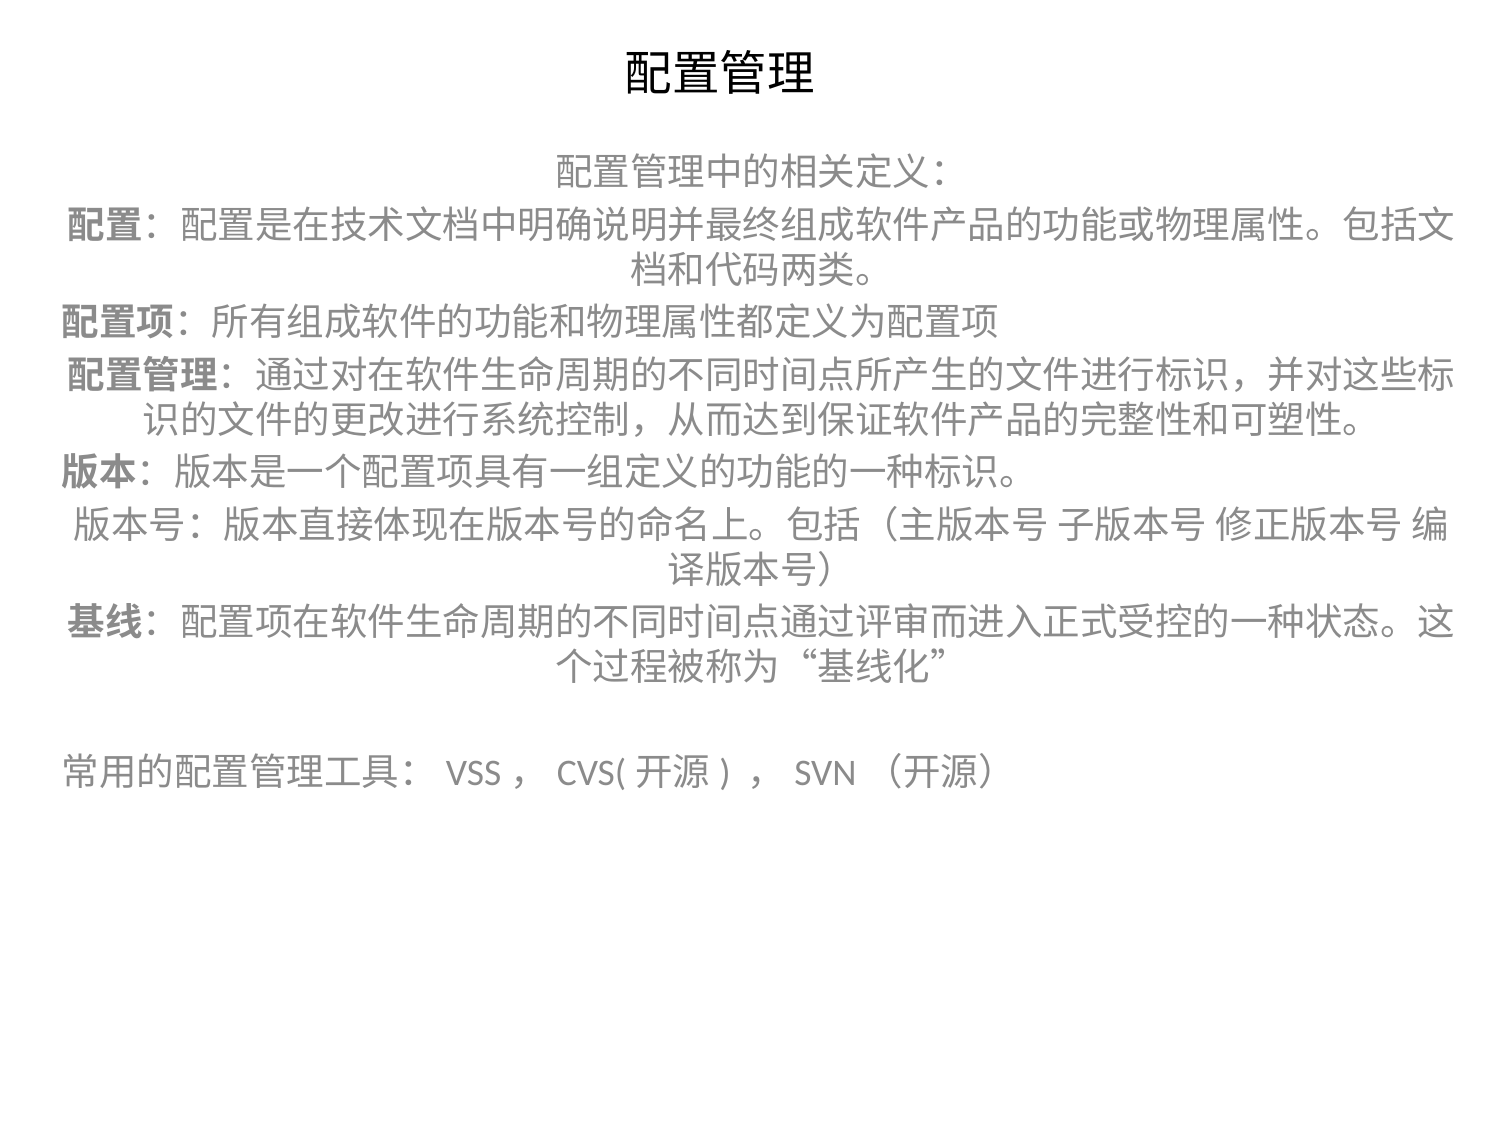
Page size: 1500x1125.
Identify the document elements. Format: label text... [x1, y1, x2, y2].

title 配置管理 [82, 35, 1357, 108]
subtitle 配置管理中的相关定义： 配置：配置是在技术文档中明确说明并最终组成软件产品的功能或物理属性。包括文档和代码两类。 配置项：所有组成软件的功能和物理属性都定义为配置项 配置管理：通过对在软件生命周期的不同时间点所产生的文件进行标识，并对这些标识的文件的更改进行系统控制，从而达到保证软件产品的完整性和可塑性。 版本：版本是一个配置项具有一组定义的功能的一种标识。 版本号：版本直接体现在版本号的命名上。包括（主版本号 子版本号 修正版本号 编译版本号） 基线：配置项在软件生命周期的不同时间点通过评审而进入正式受控的一种状态。这个过程被称为“基线化” 常用的配置管理工具：VSS，CVS(开源) ，SVN（开源） [46, 140, 1477, 1032]
